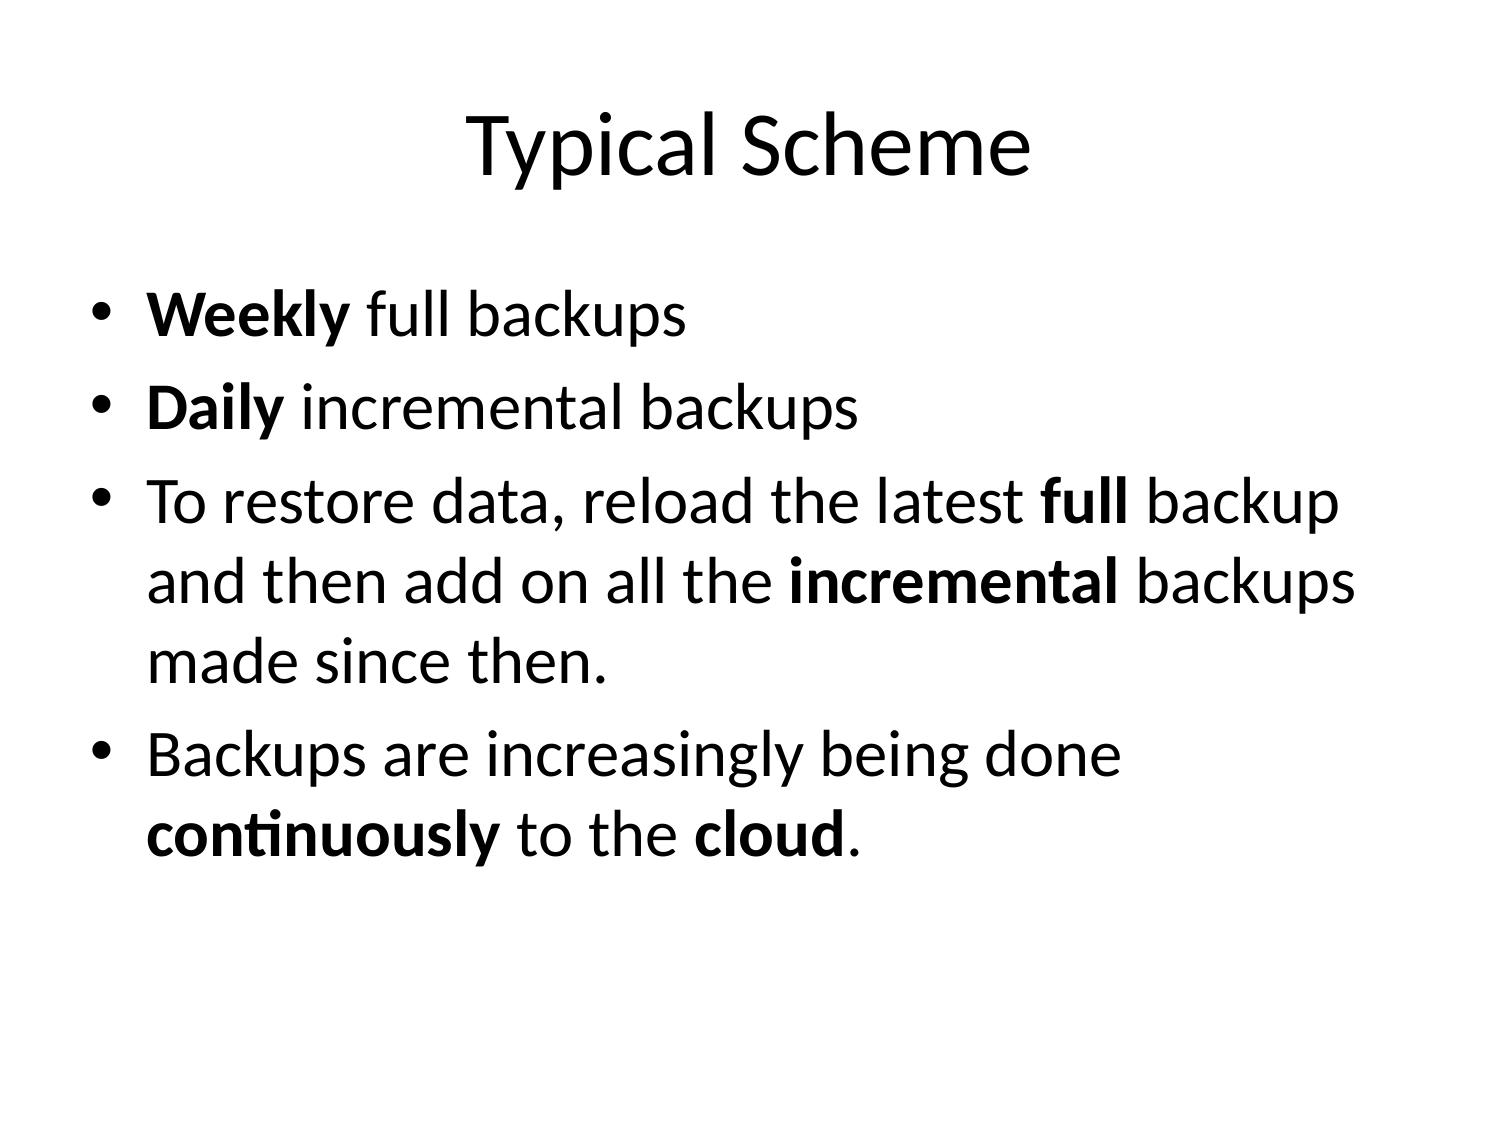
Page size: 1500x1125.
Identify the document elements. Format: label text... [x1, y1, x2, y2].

list Weekly full backups Daily incremental backups To restore data, reload the latest full backup and then add on all the incremental backups made since then. Backups are increasingly being done continuously to the cloud. [75, 262, 1425, 1005]
title Typical Scheme [75, 45, 1425, 233]
